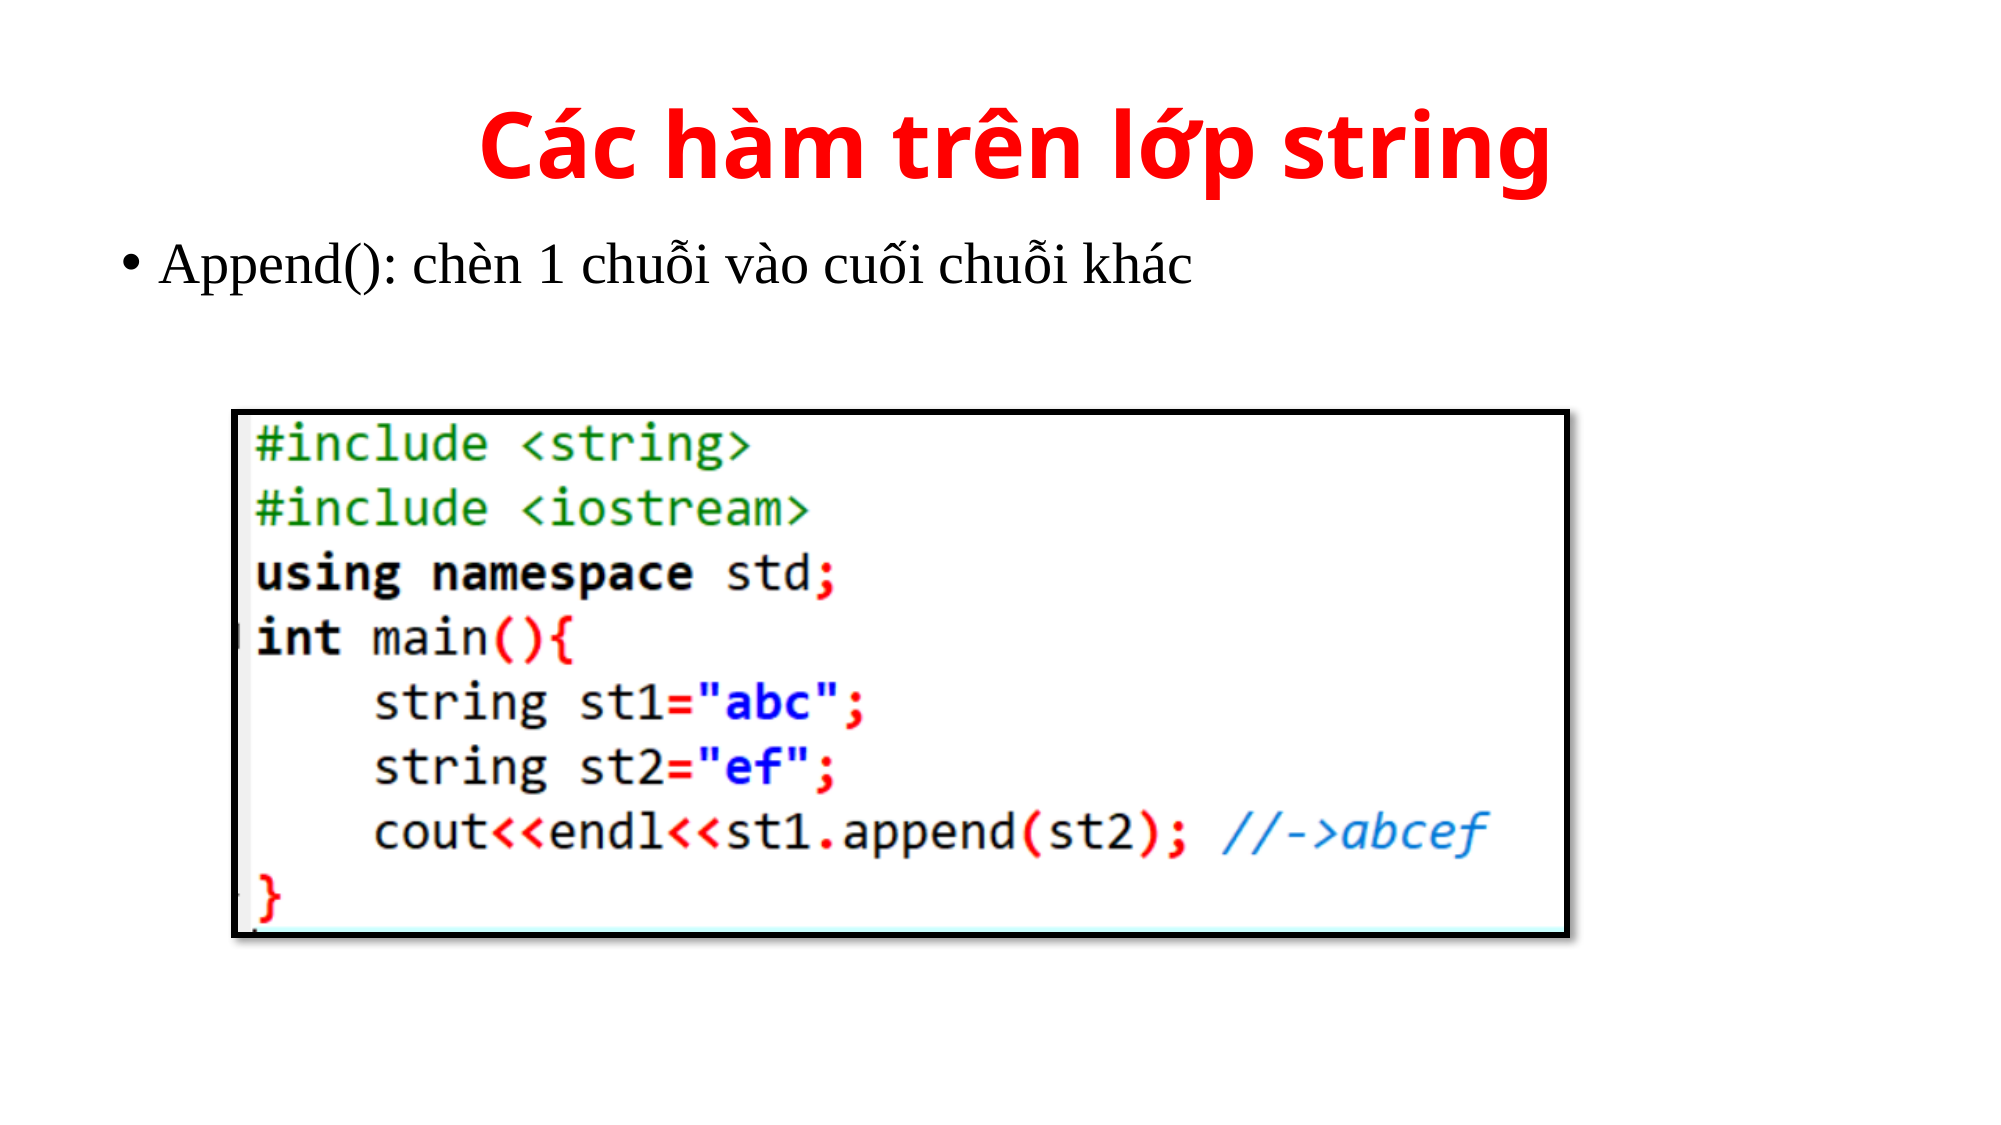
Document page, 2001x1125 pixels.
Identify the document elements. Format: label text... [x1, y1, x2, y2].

list Append(): chèn 1 chuỗi vào cuối chuỗi khác [106, 226, 1831, 313]
title Các hàm trên lớp string [154, 40, 1879, 258]
picture [237, 414, 1565, 933]
